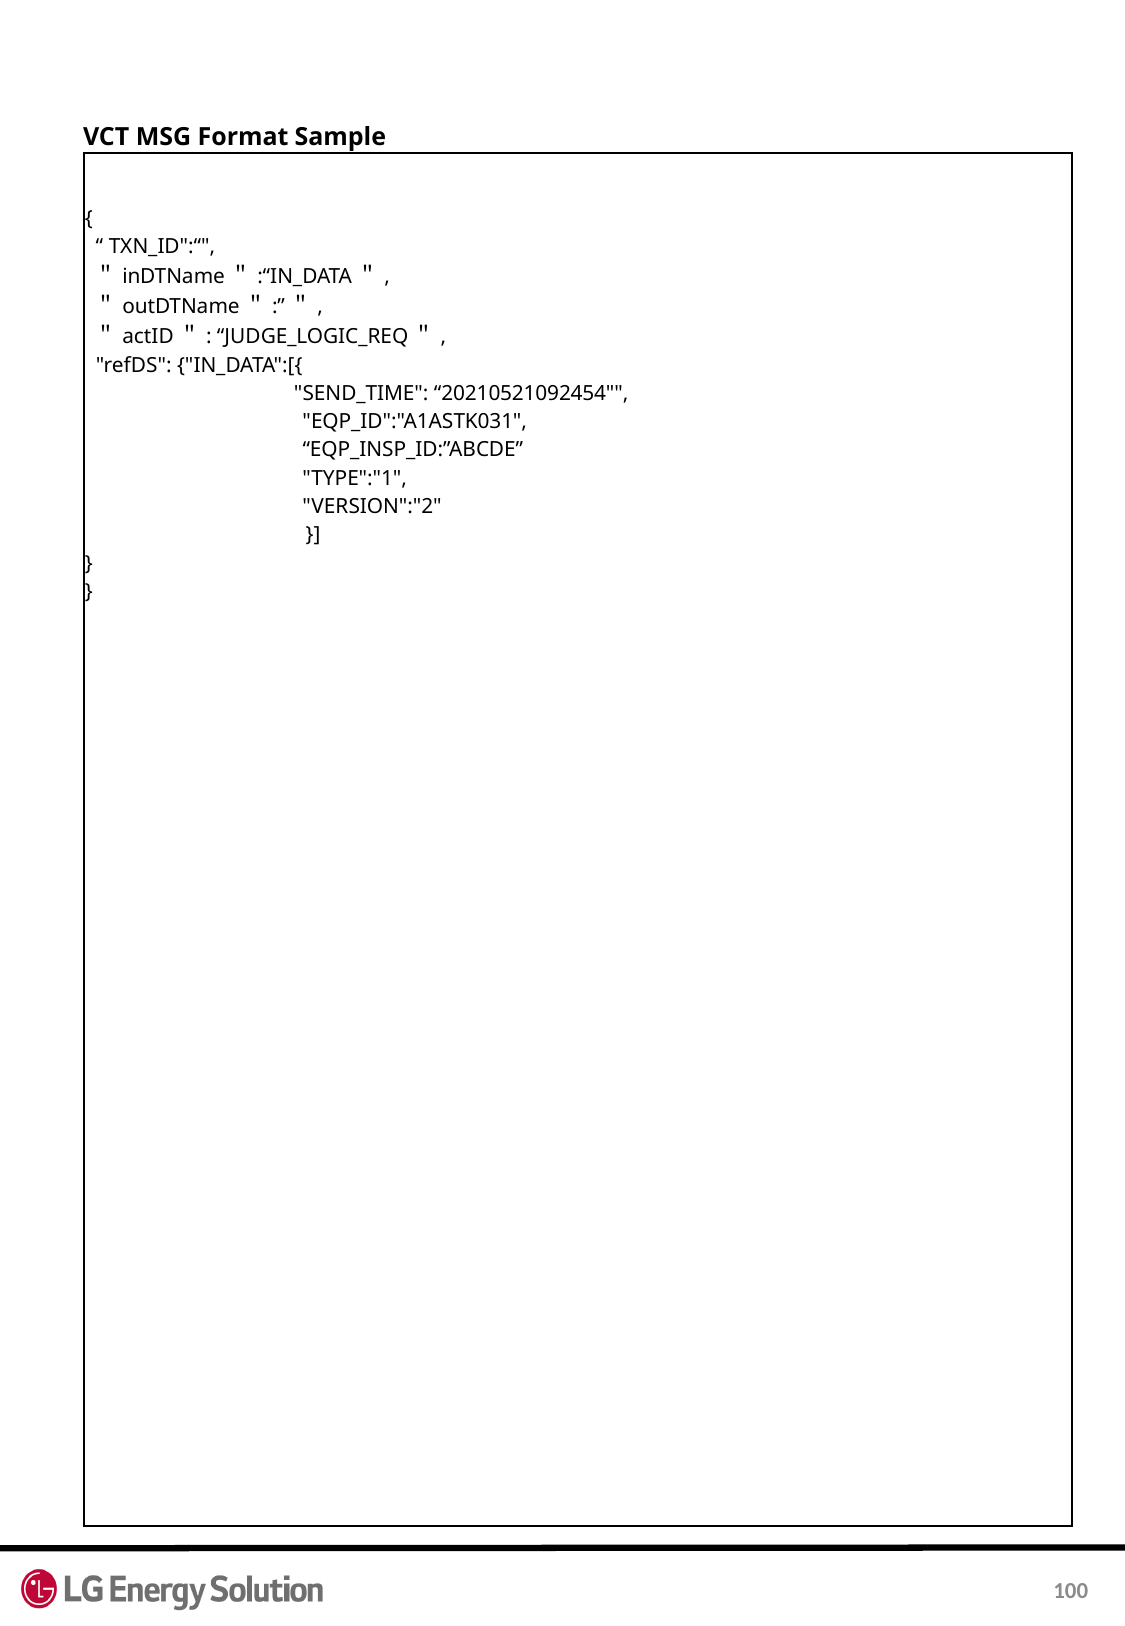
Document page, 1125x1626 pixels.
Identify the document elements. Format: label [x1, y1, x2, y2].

text_box [57, 120, 927, 151]
picture [18, 1565, 327, 1611]
slide_number [927, 1568, 1104, 1611]
table_header [85, 154, 1071, 1525]
